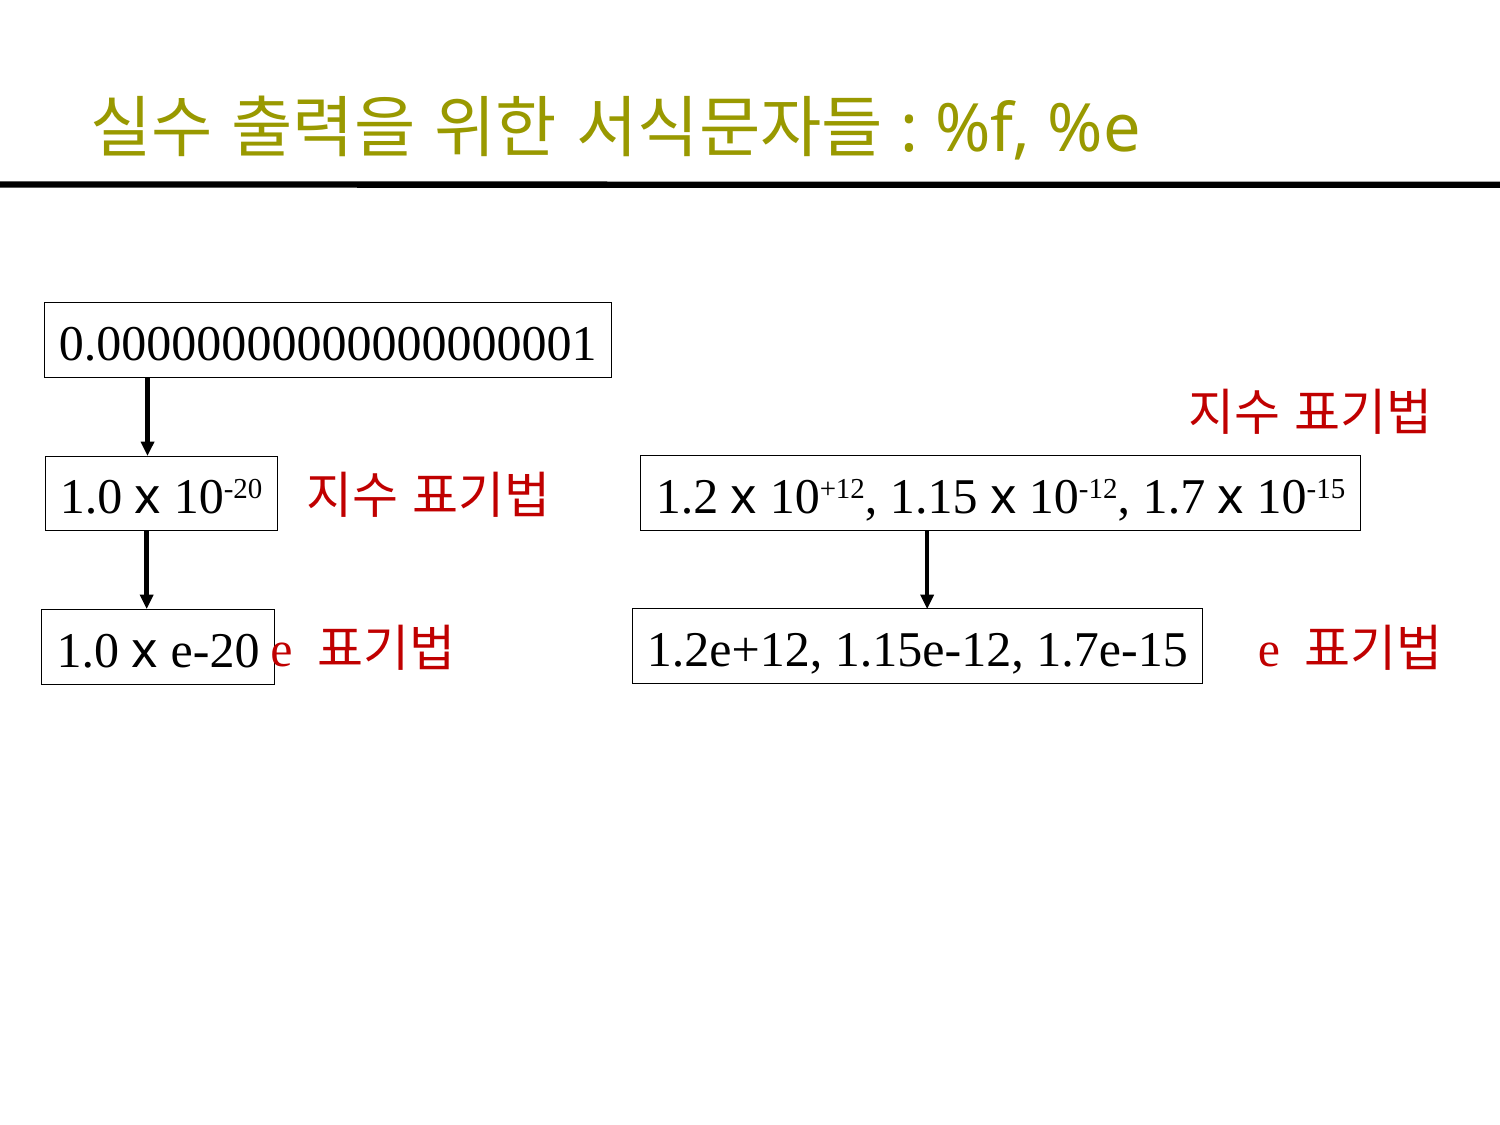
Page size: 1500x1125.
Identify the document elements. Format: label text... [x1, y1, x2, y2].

text_box 1.2e+12, 1.15e-12, 1.7e-15 [632, 608, 1203, 684]
text_box 지수 표기법 [291, 455, 566, 531]
text_box e 표기법 [255, 608, 471, 684]
text_box 지수 표기법 [1174, 373, 1448, 449]
text_box 1.0 x e-20 [41, 609, 275, 685]
text_box 1.2 x 10+12, 1.15 x 10-12, 1.7 x 10-15 [640, 455, 1361, 531]
text_box 1.0 x 10-20 [45, 456, 278, 531]
title 실수 출력을 위한 서식문자들: %f, %e [75, 45, 1425, 173]
text_box 0.00000000000000000001 [44, 302, 612, 378]
text_box e 표기법 [1243, 608, 1458, 684]
